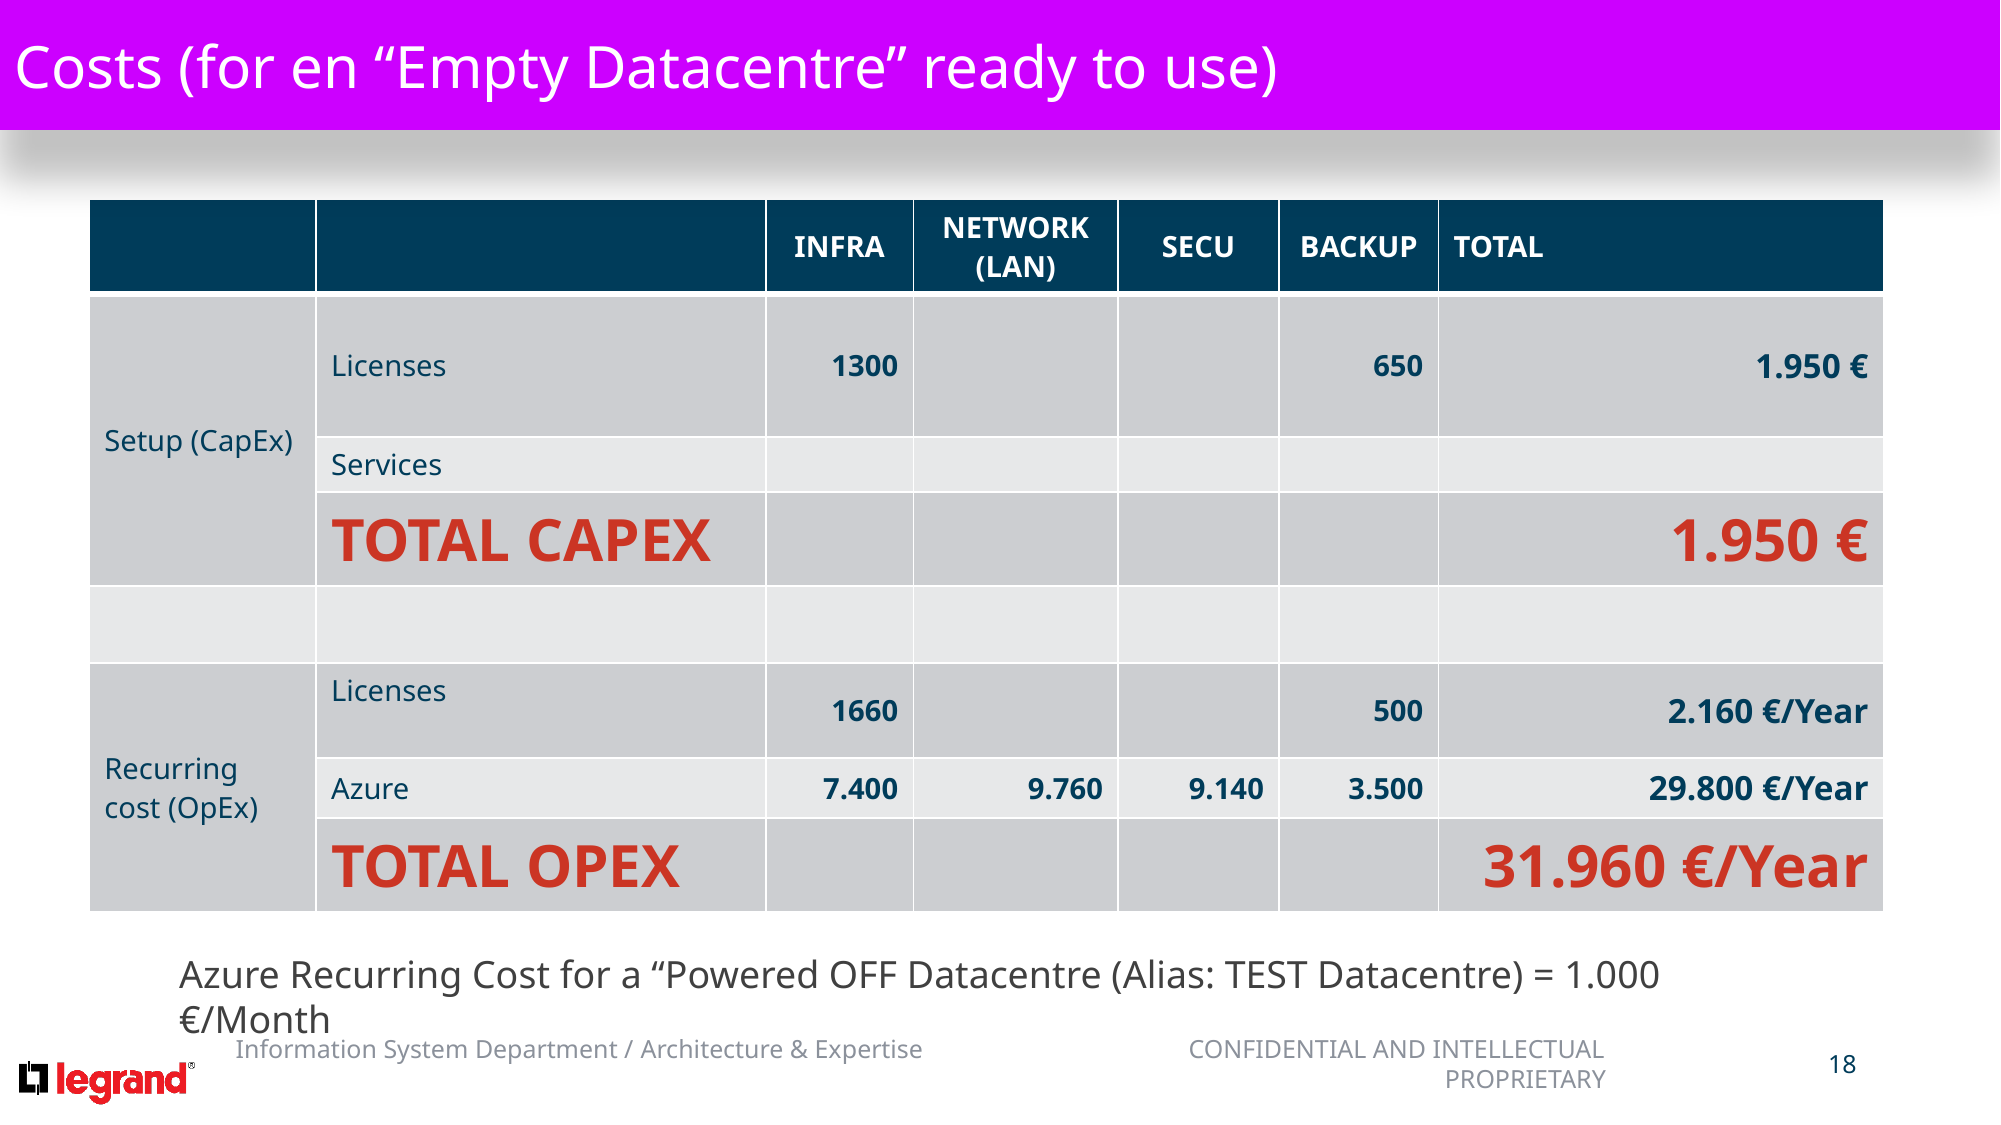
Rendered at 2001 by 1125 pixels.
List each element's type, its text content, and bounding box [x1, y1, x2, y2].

table_header SECU [1119, 204, 1278, 291]
table_cell 29.800 €/Year [1439, 759, 1883, 817]
table_cell 1.950 € [1439, 297, 1883, 436]
table_cell 1.950 € [1439, 493, 1883, 585]
table_cell 500 [1280, 664, 1438, 757]
table_cell [767, 587, 913, 662]
table_cell Azure [317, 759, 765, 817]
table_cell [767, 438, 913, 491]
text_box Costs (for en “Empty Datacentre” ready to use) [0, 0, 2000, 131]
table_cell [1119, 587, 1278, 662]
table_cell 7.400 [767, 759, 913, 817]
table_header NETWORK (LAN) [914, 204, 1117, 291]
table_cell Licenses [317, 664, 765, 757]
table_cell 1660 [767, 664, 913, 757]
table_cell [1119, 493, 1278, 585]
table_cell 2.160 €/Year [1439, 664, 1883, 757]
table_cell TOTAL OPEX [317, 819, 765, 911]
table_cell [1119, 297, 1278, 436]
table_cell [1119, 819, 1278, 911]
table_cell [1119, 664, 1278, 757]
table_cell [914, 297, 1117, 436]
table_cell [1119, 438, 1278, 491]
table_cell [1280, 438, 1438, 491]
table_cell [1439, 587, 1883, 662]
table_cell [914, 587, 1117, 662]
table_cell [90, 587, 315, 662]
table_header [90, 204, 315, 291]
table_cell [1280, 587, 1438, 662]
table_cell TOTAL CAPEX [317, 493, 765, 585]
table_cell [1280, 493, 1438, 585]
table_cell [914, 438, 1117, 491]
table_cell [317, 587, 765, 662]
picture [18, 1060, 195, 1105]
table_cell [767, 493, 913, 585]
table_cell Recurring cost (OpEx) [90, 664, 315, 911]
table_header [317, 204, 765, 291]
table_cell 1300 [767, 297, 913, 436]
slide_number 18 [1813, 1040, 1884, 1105]
table_cell [767, 819, 913, 911]
table_cell Setup (CapEx) [90, 297, 315, 585]
table_cell 9.760 [914, 759, 1117, 817]
table_cell [1439, 438, 1883, 491]
table_header INFRA [767, 204, 913, 291]
table_header BACKUP [1280, 204, 1438, 291]
text_box Azure Recurring Cost for a “Powered OFF Datacentre (Alias: TEST Datacentre) = 1.000 €/Month [89, 943, 1764, 1049]
table_cell 3.500 [1280, 759, 1438, 817]
table_cell Licenses [317, 297, 765, 436]
table_cell [914, 664, 1117, 757]
table_cell [914, 493, 1117, 585]
table_cell 9.140 [1119, 759, 1278, 817]
table_cell Services [317, 438, 765, 491]
table_cell [914, 819, 1117, 911]
table_cell 31.960 €/Year [1439, 819, 1883, 911]
table_cell [1280, 819, 1438, 911]
table_cell 650 [1280, 297, 1438, 436]
table_header TOTAL [1439, 204, 1883, 291]
